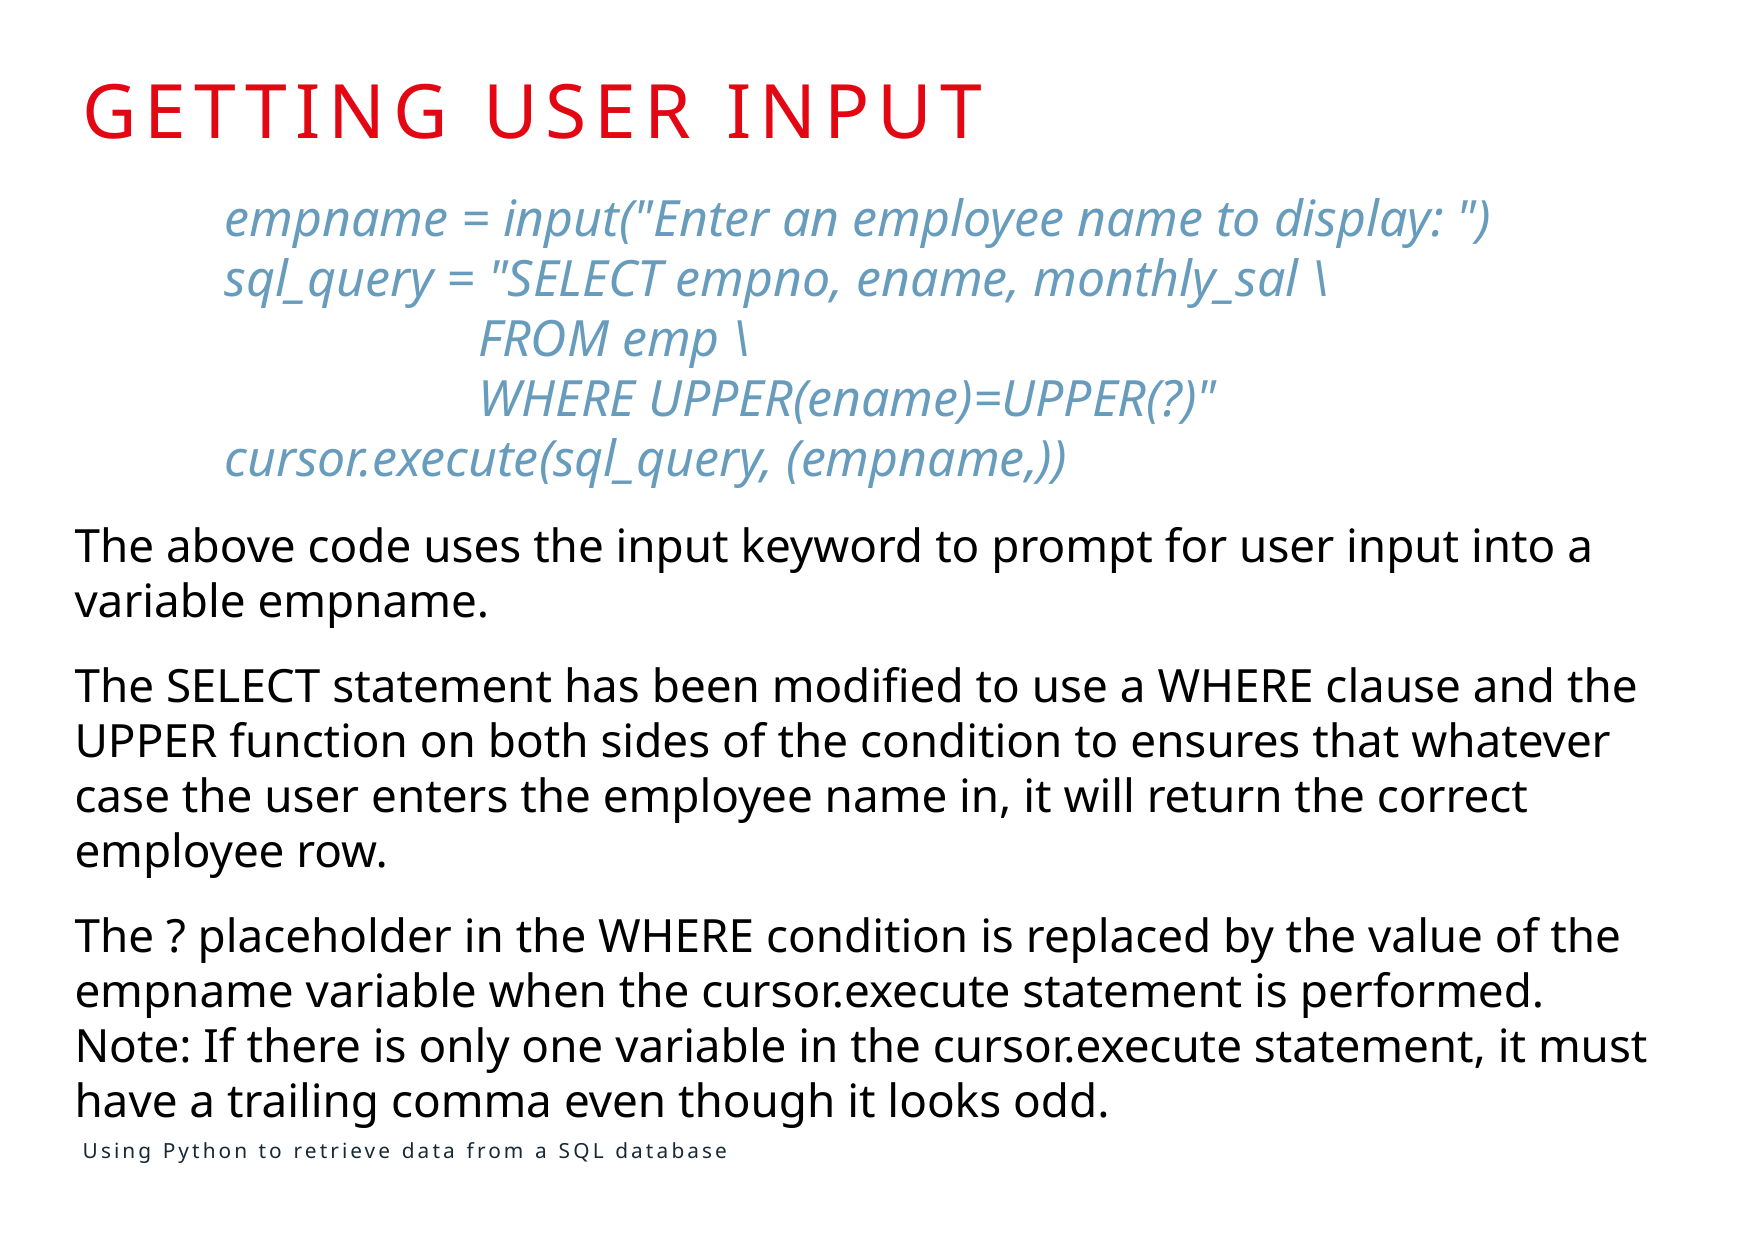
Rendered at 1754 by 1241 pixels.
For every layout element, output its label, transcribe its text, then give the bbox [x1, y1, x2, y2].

footer Using Python to retrieve data from a SQL database [82, 1146, 1177, 1180]
title Getting user input [82, 63, 1690, 157]
text_box empname = input("Enter an employee name to display: ") sql_query = "SELECT empno, ename, monthly_sal \ FROM emp \ WHERE UPPER(ename)=UPPER(?)" cursor.execute(sql_query, (empname,)) The above code uses the input keyword to prompt for user input into a variable empname. The SELECT statement has been modified to use a WHERE clause and the UPPER function on both sides of the condition to ensures that whatever case the user enters the employee name in, it will return the correct employee row. The ? placeholder in the WHERE condition is replaced by the value of the empname variable when the cursor.execute statement is performed. Note: If there is only one variable in the cursor.execute statement, it must have a trailing comma even though it looks odd. [59, 179, 1690, 1134]
